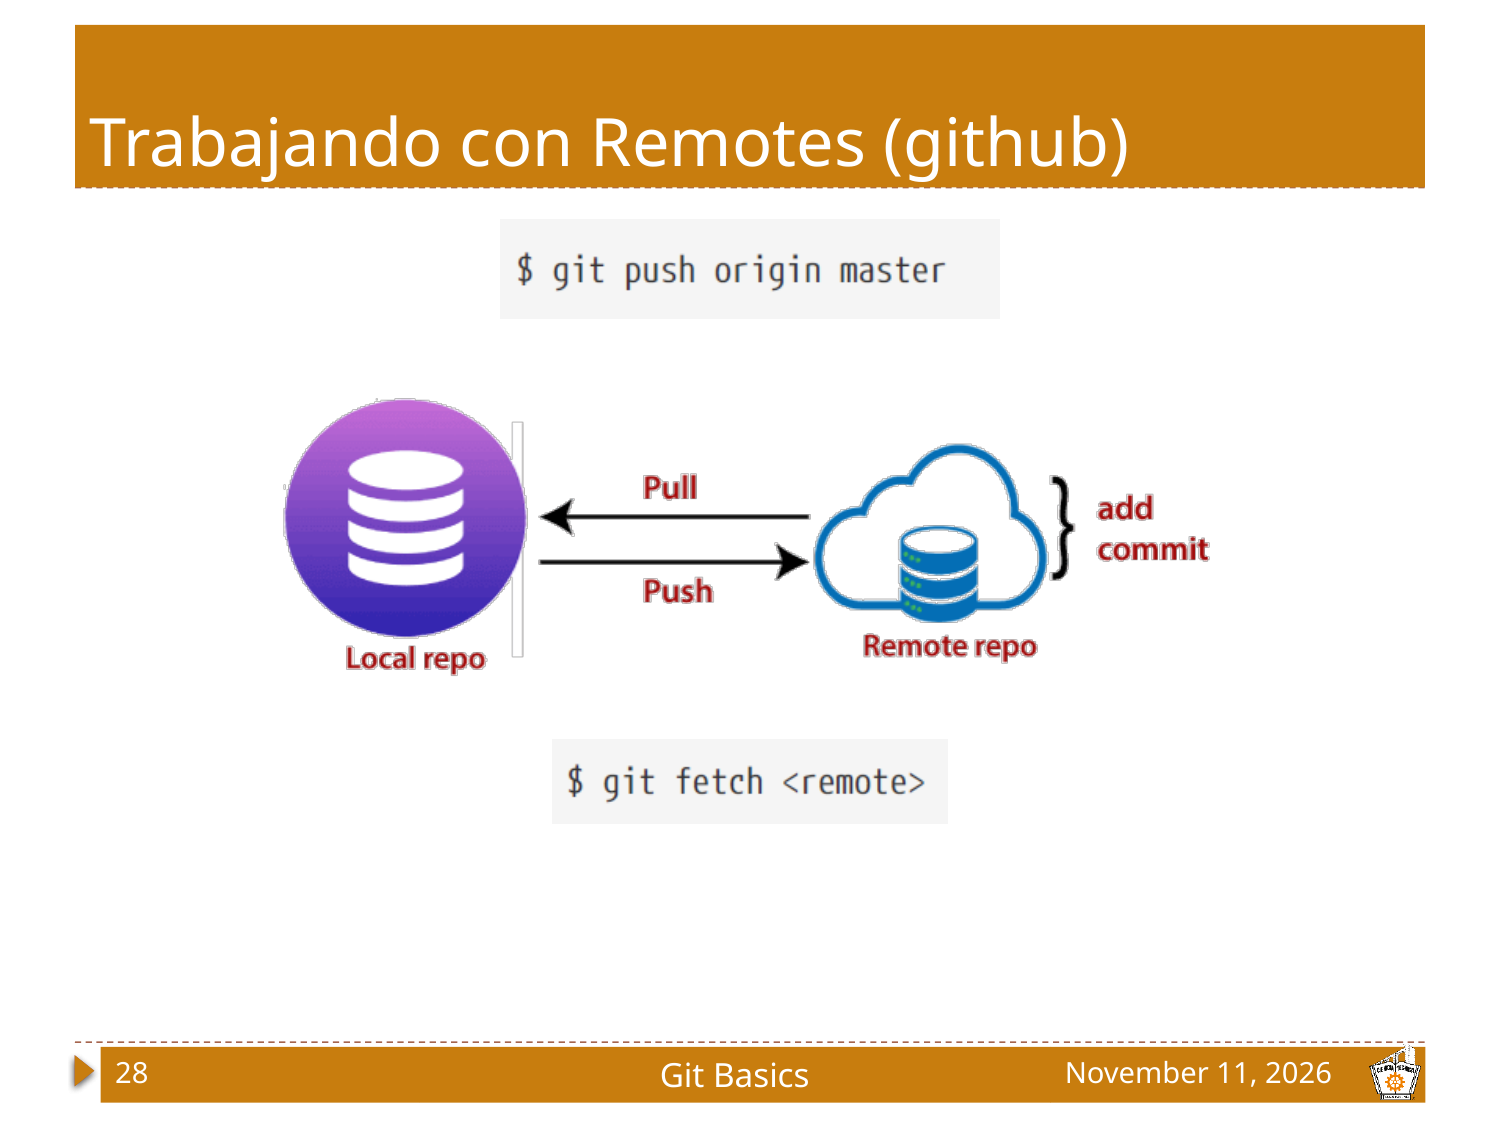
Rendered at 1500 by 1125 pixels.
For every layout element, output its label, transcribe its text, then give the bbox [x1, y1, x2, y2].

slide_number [1051, 1046, 1426, 1103]
title Trabajando con Remotes (github) [75, 24, 1425, 188]
picture [500, 219, 1000, 319]
picture [281, 355, 1219, 825]
slide_number 28 [100, 1046, 419, 1103]
footer Git Basics [419, 1046, 1051, 1103]
